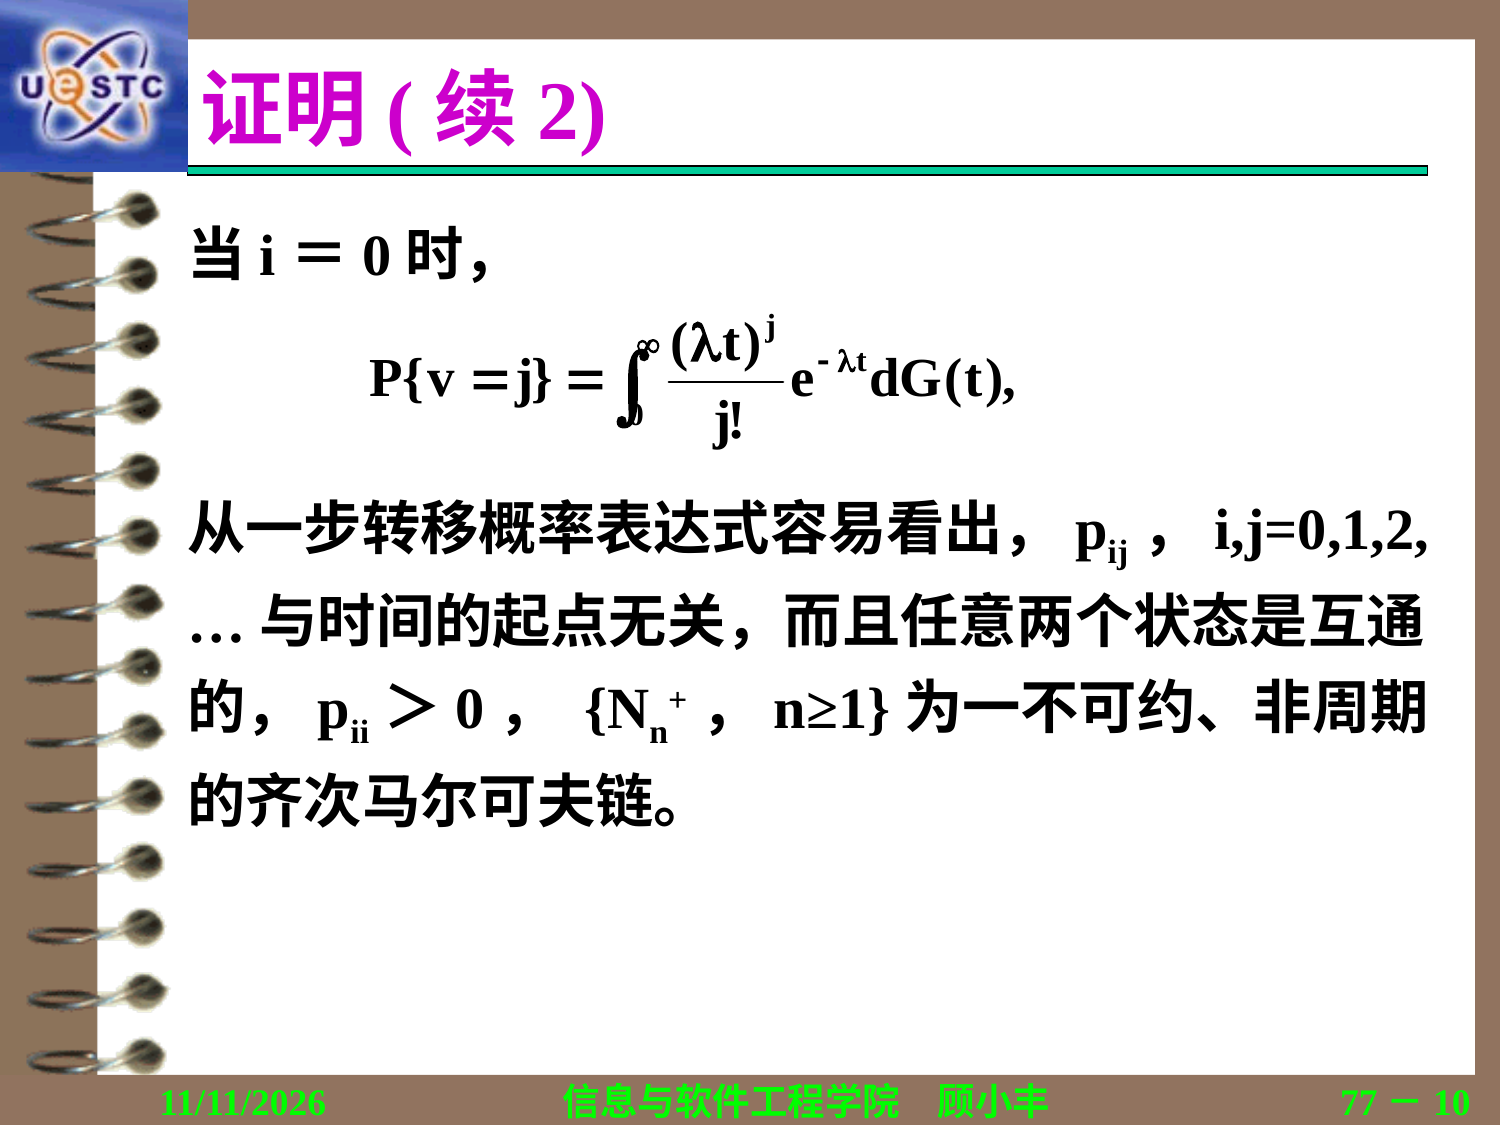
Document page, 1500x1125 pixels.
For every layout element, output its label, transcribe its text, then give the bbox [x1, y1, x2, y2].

slide_number 77－10 [1220, 1077, 1471, 1123]
picture [0, 0, 194, 1075]
title 证明(续2) [200, 56, 1425, 157]
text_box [361, 299, 1026, 461]
list 当i＝0时， [187, 203, 725, 288]
text_box 从一步转移概率表达式容易看出，pij，i,j=0,1,2,…与时间的起点无关，而且任意两个状态是互通的，pii＞0， {Nn+，n≥1}为一不可约、非周期的齐次马尔可夫链。 [187, 474, 1463, 834]
footer 信息与软件工程学院 顾小丰 [462, 1077, 1151, 1123]
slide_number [159, 1077, 435, 1123]
